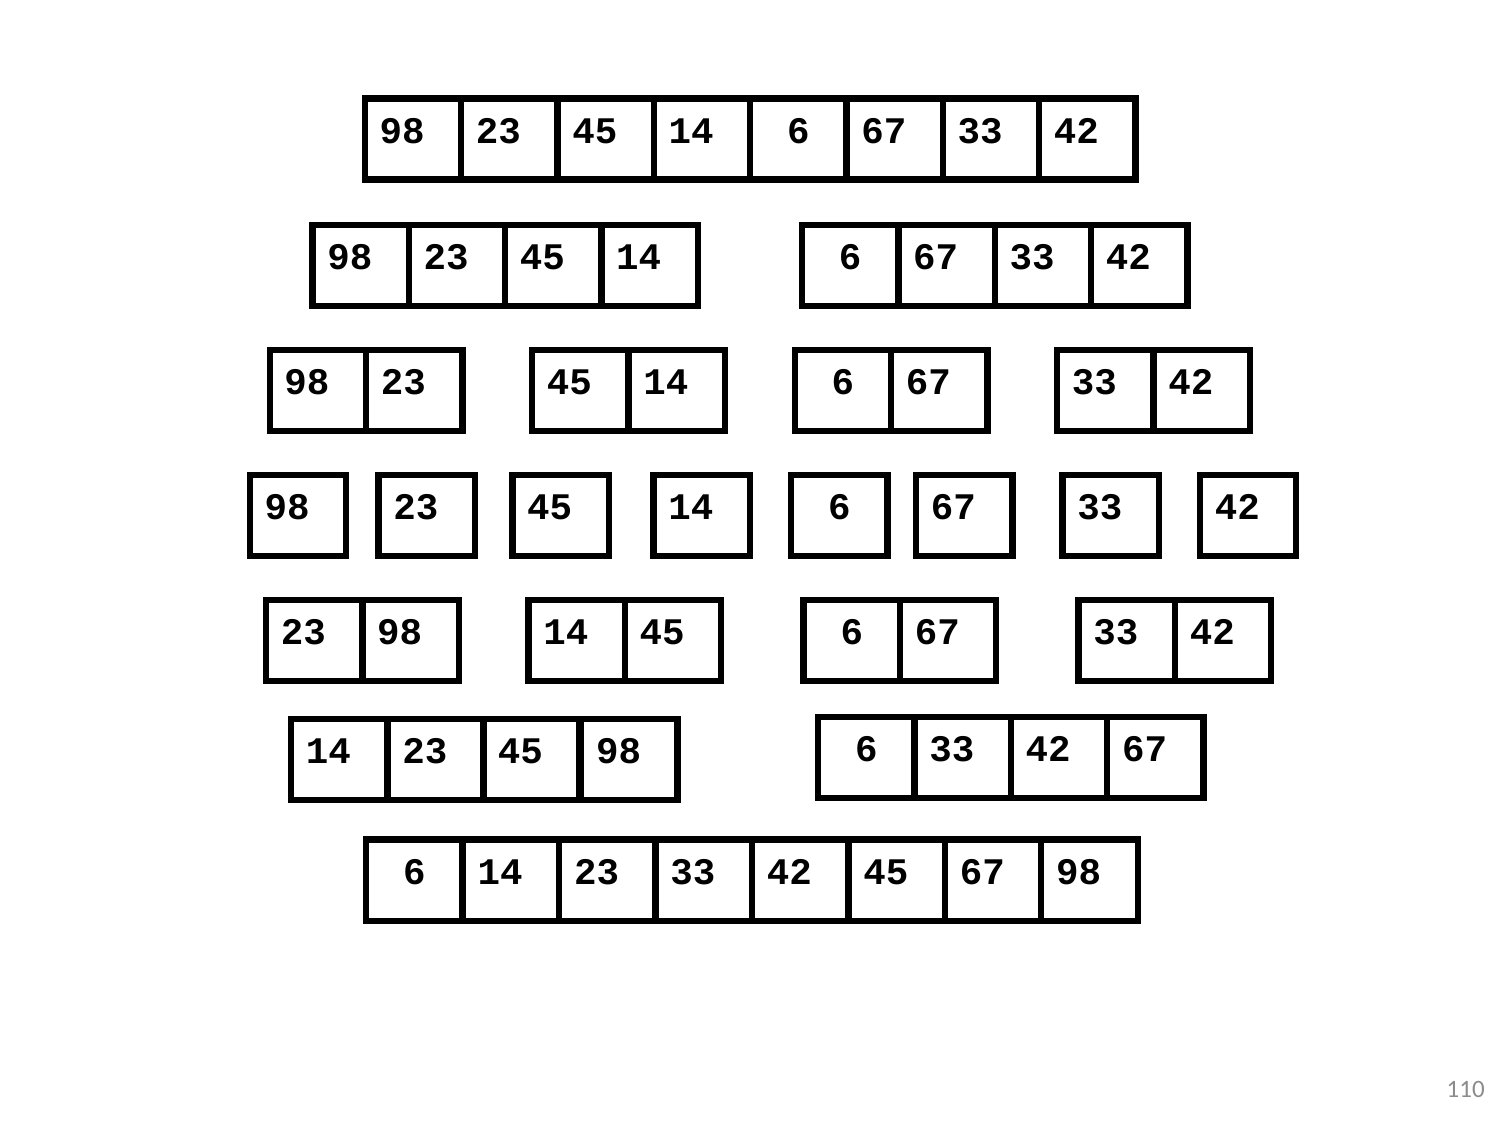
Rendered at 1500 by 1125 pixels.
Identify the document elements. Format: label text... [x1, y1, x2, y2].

text_box 98 [249, 474, 347, 557]
text_box 42 [1199, 474, 1297, 557]
text_box 67 [900, 599, 997, 682]
text_box 14 [628, 349, 725, 432]
text_box 45 [532, 349, 628, 432]
text_box 67 [899, 224, 994, 307]
text_box 45 [512, 474, 609, 557]
text_box 14 [528, 599, 625, 682]
text_box 42 [1175, 599, 1272, 682]
text_box 33 [942, 98, 1039, 180]
text_box 14 [653, 98, 750, 180]
text_box 42 [1039, 98, 1136, 180]
text_box 6 [750, 98, 847, 180]
text_box 98 [362, 599, 459, 682]
text_box 67 [1107, 716, 1204, 798]
text_box 23 [387, 718, 483, 800]
text_box 14 [601, 224, 698, 307]
text_box 6 [791, 474, 888, 557]
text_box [655, 839, 1138, 921]
text_box 33 [1078, 599, 1175, 682]
text_box 33 [1062, 474, 1159, 557]
text_box 23 [266, 599, 362, 682]
text_box 45 [483, 718, 580, 800]
text_box 6 [802, 224, 899, 307]
text_box 6 [794, 349, 892, 432]
text_box 6 [366, 839, 462, 921]
text_box 23 [462, 98, 558, 180]
text_box 67 [916, 474, 1013, 557]
text_box 98 [269, 349, 367, 432]
text_box 98 [581, 718, 678, 800]
text_box 14 [653, 474, 750, 557]
text_box 14 [462, 839, 559, 921]
slide_number 110 [1275, 1050, 1500, 1125]
text_box 23 [409, 224, 506, 307]
text_box 42 [1010, 716, 1107, 798]
text_box 6 [818, 716, 914, 798]
text_box 23 [378, 474, 475, 557]
text_box 23 [559, 839, 655, 921]
text_box 33 [994, 224, 1091, 307]
text_box 6 [803, 599, 900, 682]
text_box 67 [892, 349, 988, 432]
text_box 45 [625, 599, 722, 682]
text_box 42 [1153, 349, 1250, 432]
text_box 33 [914, 716, 1010, 798]
text_box 14 [291, 718, 387, 800]
text_box 23 [367, 349, 463, 432]
text_box 42 [1091, 224, 1188, 307]
text_box 45 [558, 98, 653, 180]
text_box 98 [312, 224, 409, 307]
text_box 45 [506, 224, 601, 307]
text_box 33 [1057, 349, 1153, 432]
text_box 67 [847, 98, 942, 180]
text_box 98 [364, 98, 462, 180]
